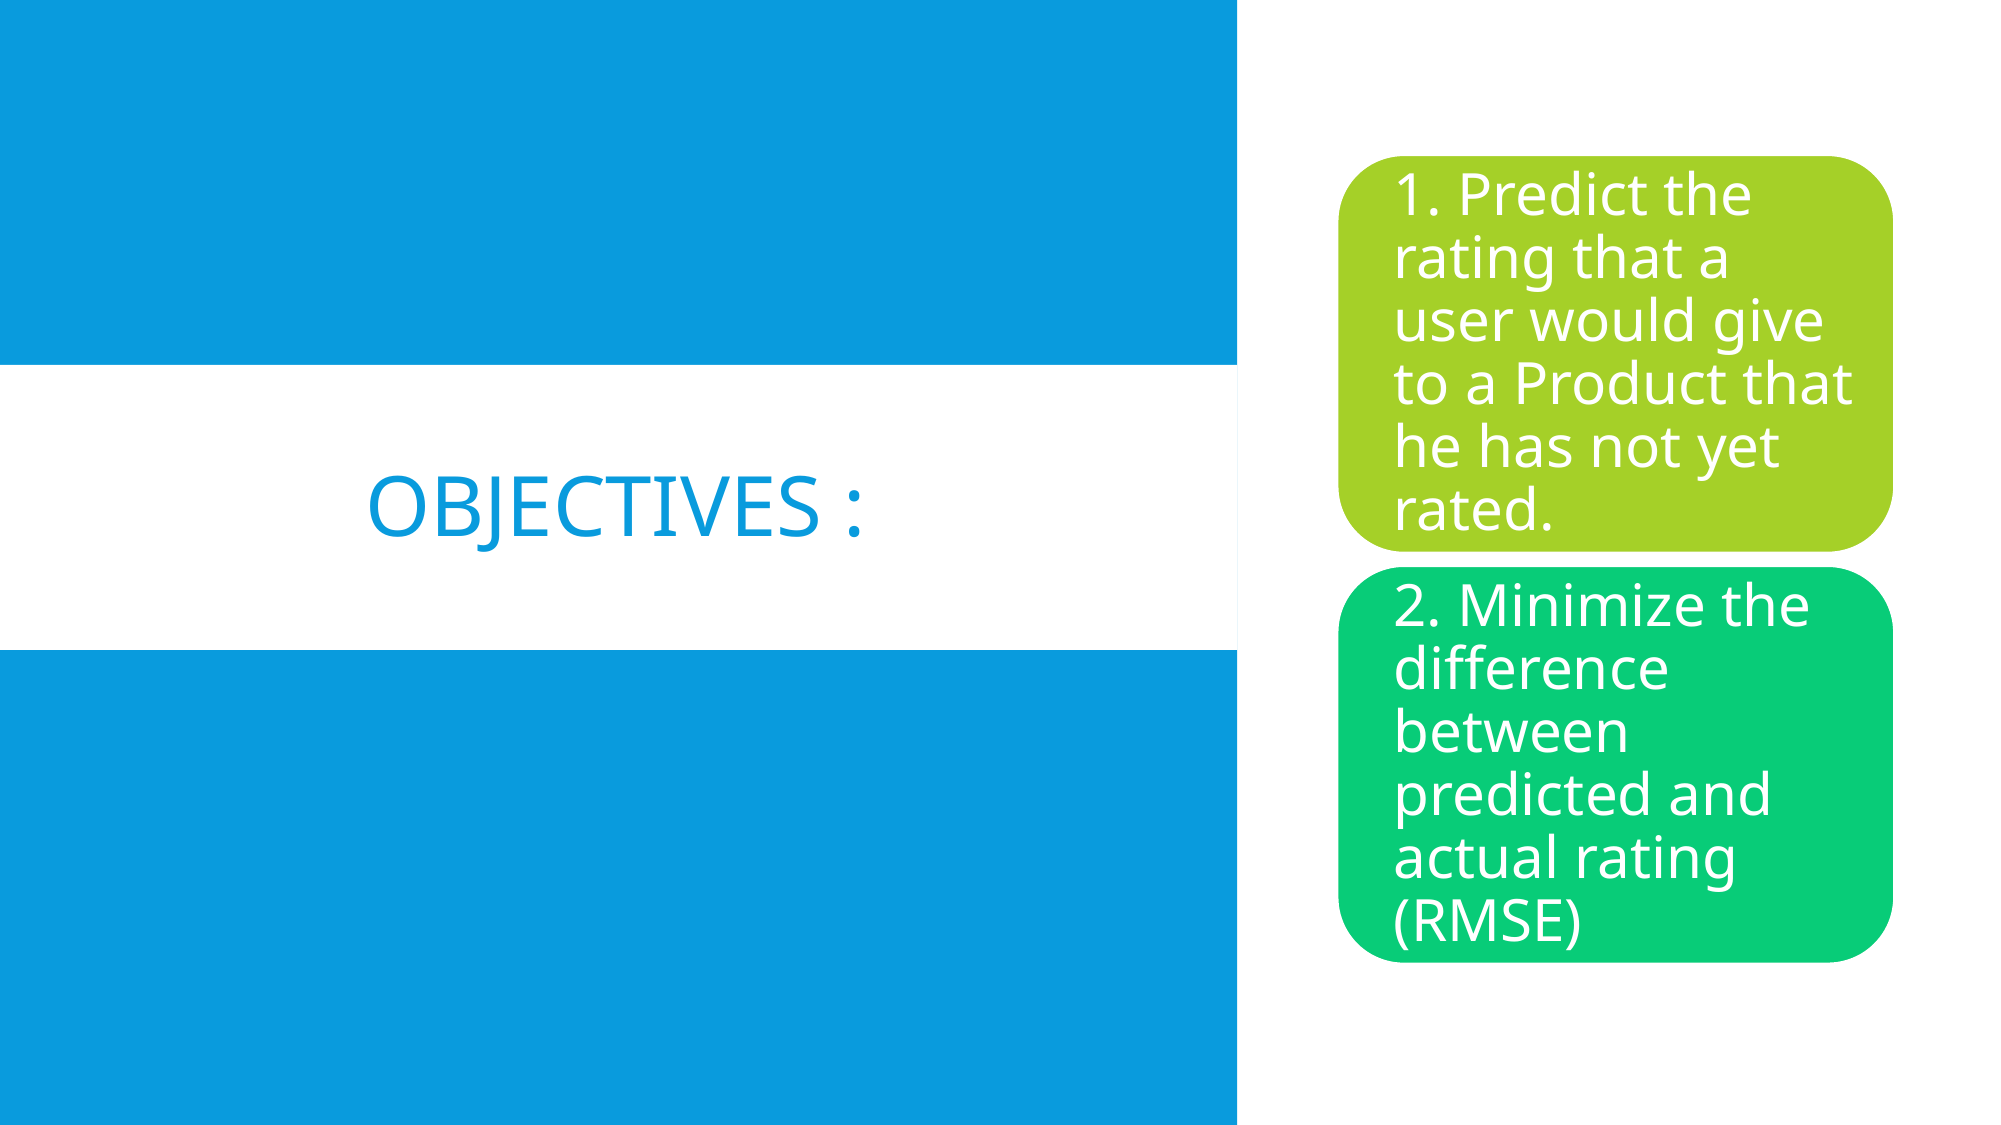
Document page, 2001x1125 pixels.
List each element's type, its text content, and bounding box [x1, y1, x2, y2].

text_box [0, 0, 1238, 364]
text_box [1337, 151, 1895, 967]
text_box Objectives : [123, 383, 1109, 632]
text_box [0, 651, 1238, 1125]
text_box [0, 364, 1238, 651]
text_box [1238, 0, 2000, 1125]
